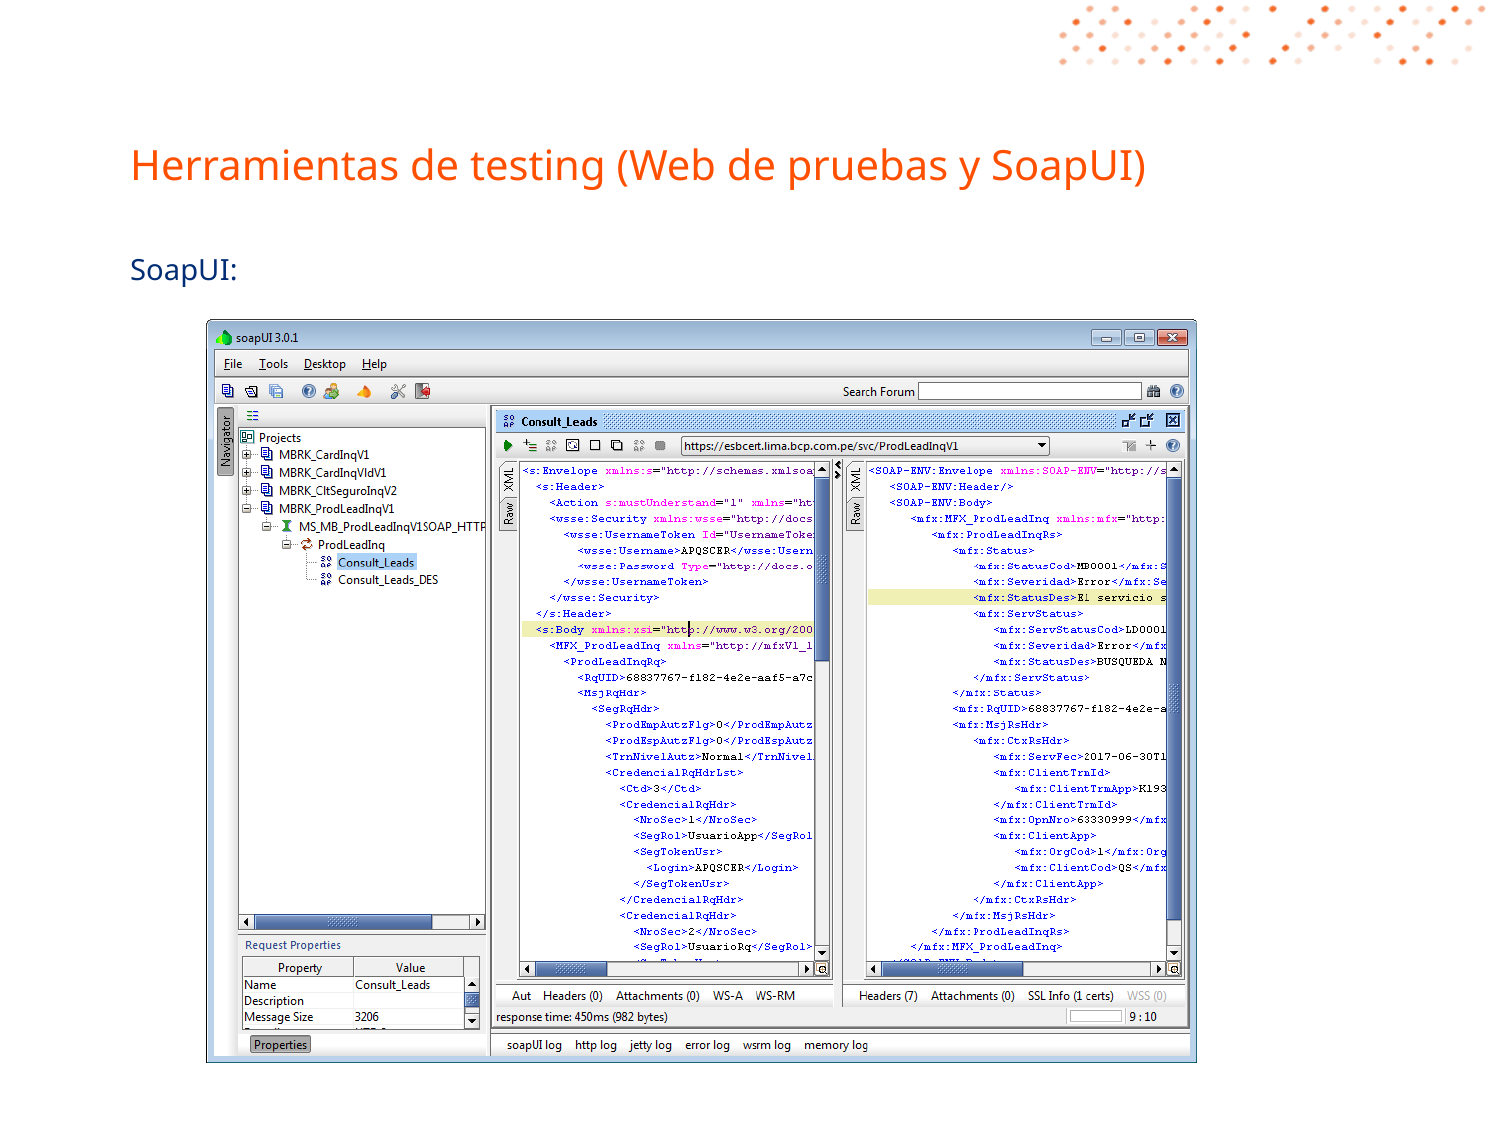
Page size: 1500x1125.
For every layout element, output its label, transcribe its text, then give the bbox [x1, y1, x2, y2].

title Herramientas de testing (Web de pruebas y SoapUI) [115, 136, 1382, 219]
list SoapUI: [115, 247, 1382, 1007]
picture [1050, 0, 1500, 74]
picture [206, 319, 1197, 1063]
